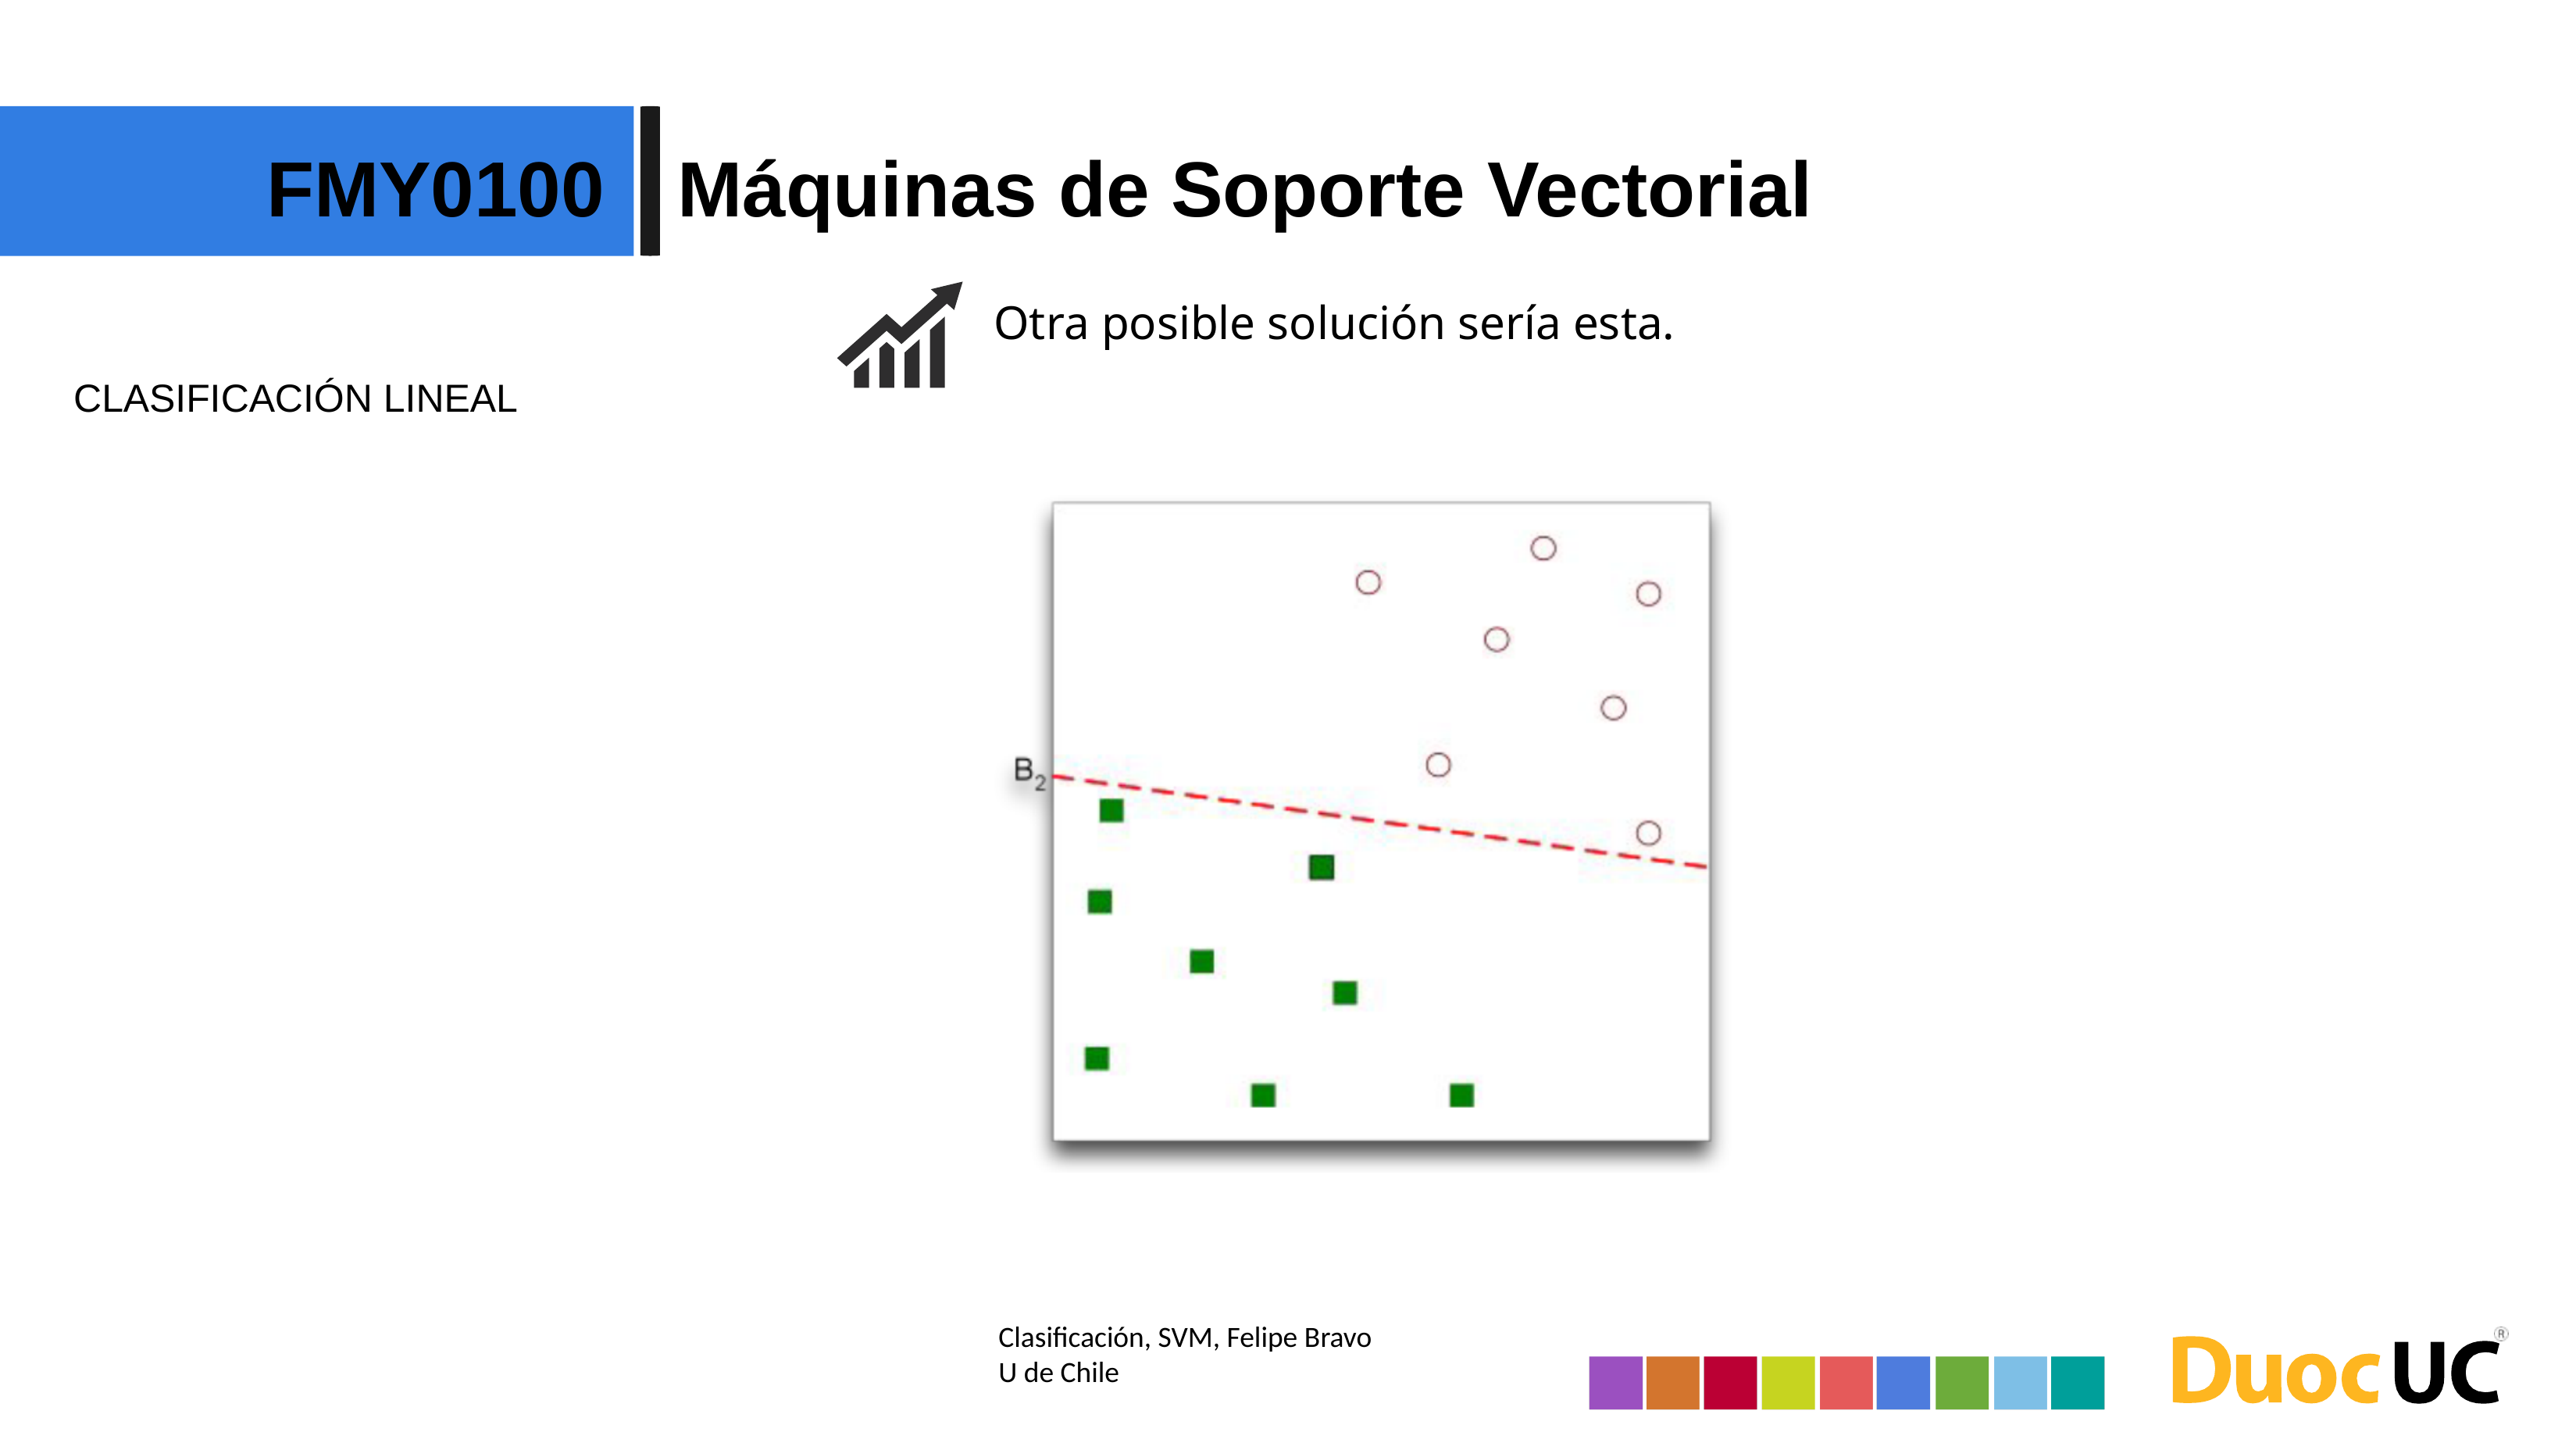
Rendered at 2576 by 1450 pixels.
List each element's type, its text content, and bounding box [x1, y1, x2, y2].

list CLASIFICACIÓN LINEAL [73, 373, 630, 421]
text_box [879, 341, 894, 388]
text_box [929, 316, 945, 388]
text_box [854, 357, 869, 388]
list FMY0100 [67, 138, 605, 234]
text_box [904, 339, 920, 388]
text_box [837, 281, 963, 367]
picture [2494, 1327, 2509, 1341]
text_box Otra posible solución sería esta. [987, 281, 2468, 349]
picture [1579, 1327, 2121, 1434]
text_box Máquinas de Soporte Vectorial [677, 138, 1971, 233]
picture [987, 487, 1732, 1173]
text_box Clasificación, SVM, Felipe Bravo U de Chile [987, 1312, 1384, 1394]
